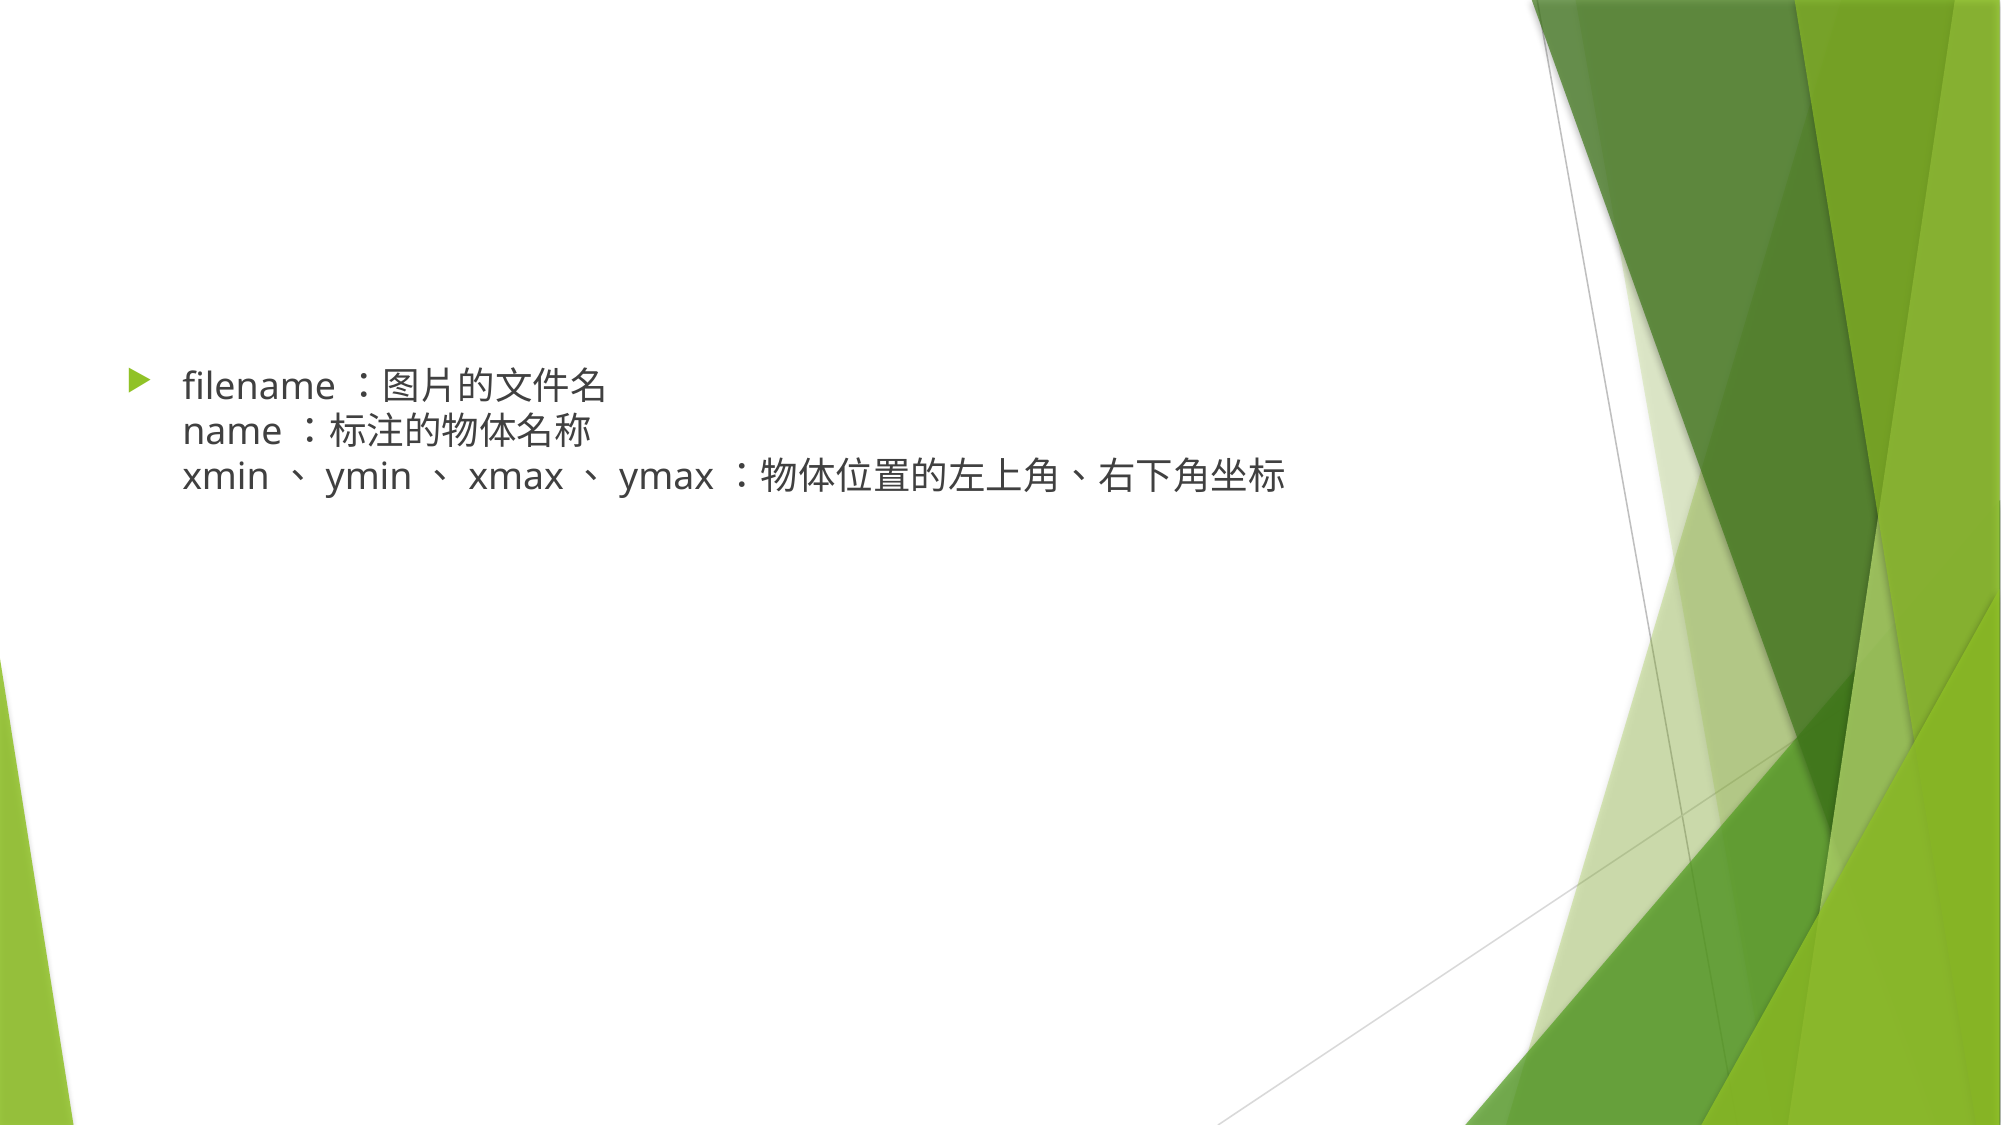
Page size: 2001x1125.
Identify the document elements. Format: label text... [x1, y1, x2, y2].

list filename：图片的文件名 name：标注的物体名称 xmin、ymin、xmax、ymax：物体位置的左上角、右下角坐标 [111, 354, 1522, 992]
